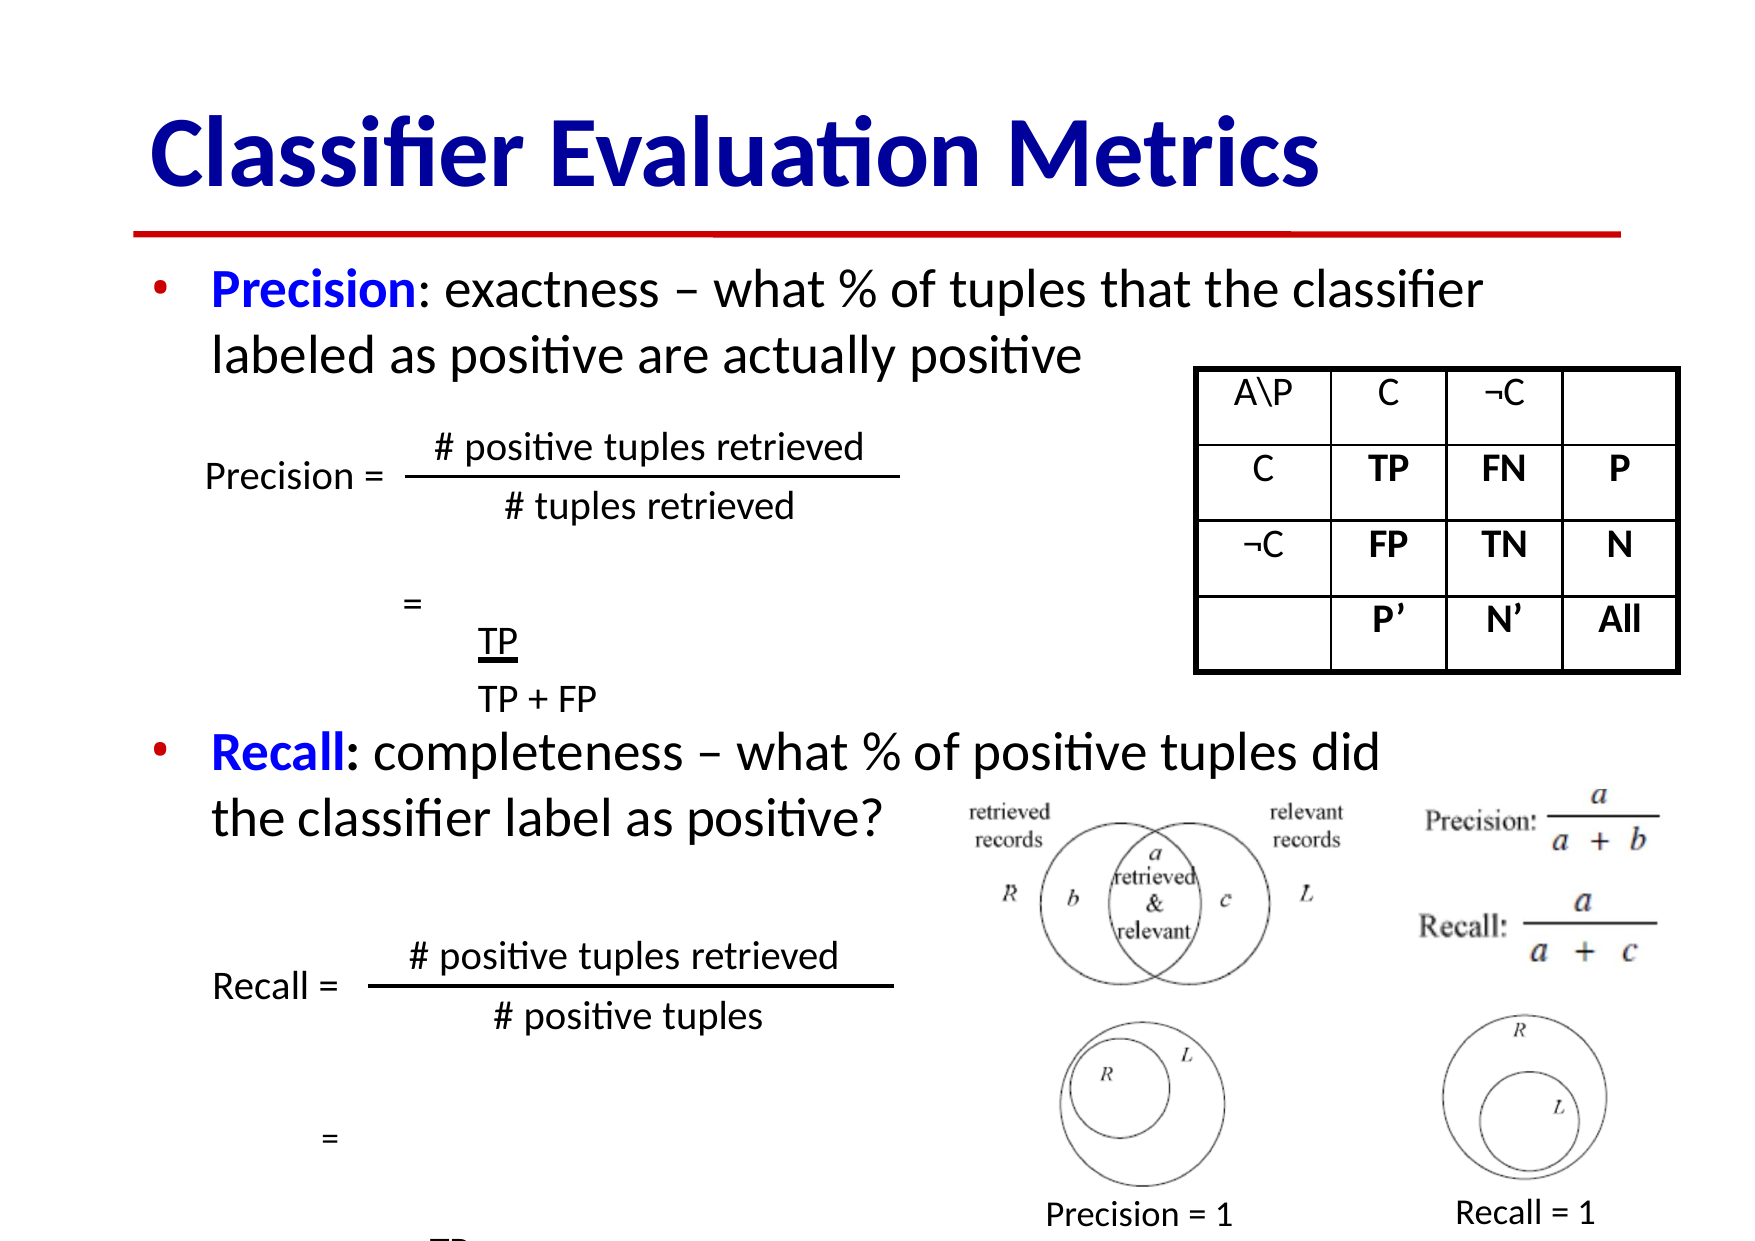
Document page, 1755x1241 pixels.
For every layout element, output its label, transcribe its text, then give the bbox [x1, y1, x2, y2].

table_header C [1332, 372, 1445, 444]
picture [1439, 1012, 1609, 1182]
text_box # tuples retrieved [502, 476, 803, 528]
table_cell TP [1332, 446, 1445, 519]
table_header [1564, 372, 1675, 444]
table_cell [1199, 598, 1330, 669]
picture [968, 800, 1345, 986]
text_box # positive tuples retrieved [406, 926, 849, 979]
picture [1416, 889, 1658, 968]
table_cell FP [1332, 522, 1445, 595]
text_box labeled as positive are actually positive # positive tuples retrieved [209, 316, 1085, 469]
text_box Precision = 1 [1043, 1187, 1237, 1234]
table_cell C [1199, 446, 1330, 519]
table_cell TN [1448, 522, 1561, 595]
text_box = [400, 574, 426, 626]
table_cell N’ [1448, 598, 1561, 669]
title Classifier Evaluation Metrics [147, 83, 1607, 293]
text_box = TP P [315, 1054, 553, 1241]
text_box Recall = 1 [1453, 1189, 1599, 1233]
picture [1058, 1019, 1231, 1187]
table_cell P [1564, 446, 1675, 519]
table_cell FN [1448, 446, 1561, 519]
table_cell ¬C [1199, 522, 1330, 595]
table_cell N [1564, 522, 1675, 595]
picture [1423, 788, 1664, 856]
text_box TP TP + FP [446, 545, 652, 721]
table_header A\P [1199, 372, 1330, 444]
text_box Recall: completeness – what % of positive tuples did the classifier label as positive? [147, 713, 1469, 848]
text_box Precision: exactness – what % of tuples that the classifier [147, 250, 1488, 319]
text_box Precision = [202, 446, 389, 499]
table_cell P’ [1332, 598, 1445, 669]
text_box # positive tuples [491, 986, 771, 1038]
text_box Recall = [210, 956, 343, 1008]
table_cell All [1564, 598, 1675, 669]
table_header ¬C [1448, 372, 1561, 444]
